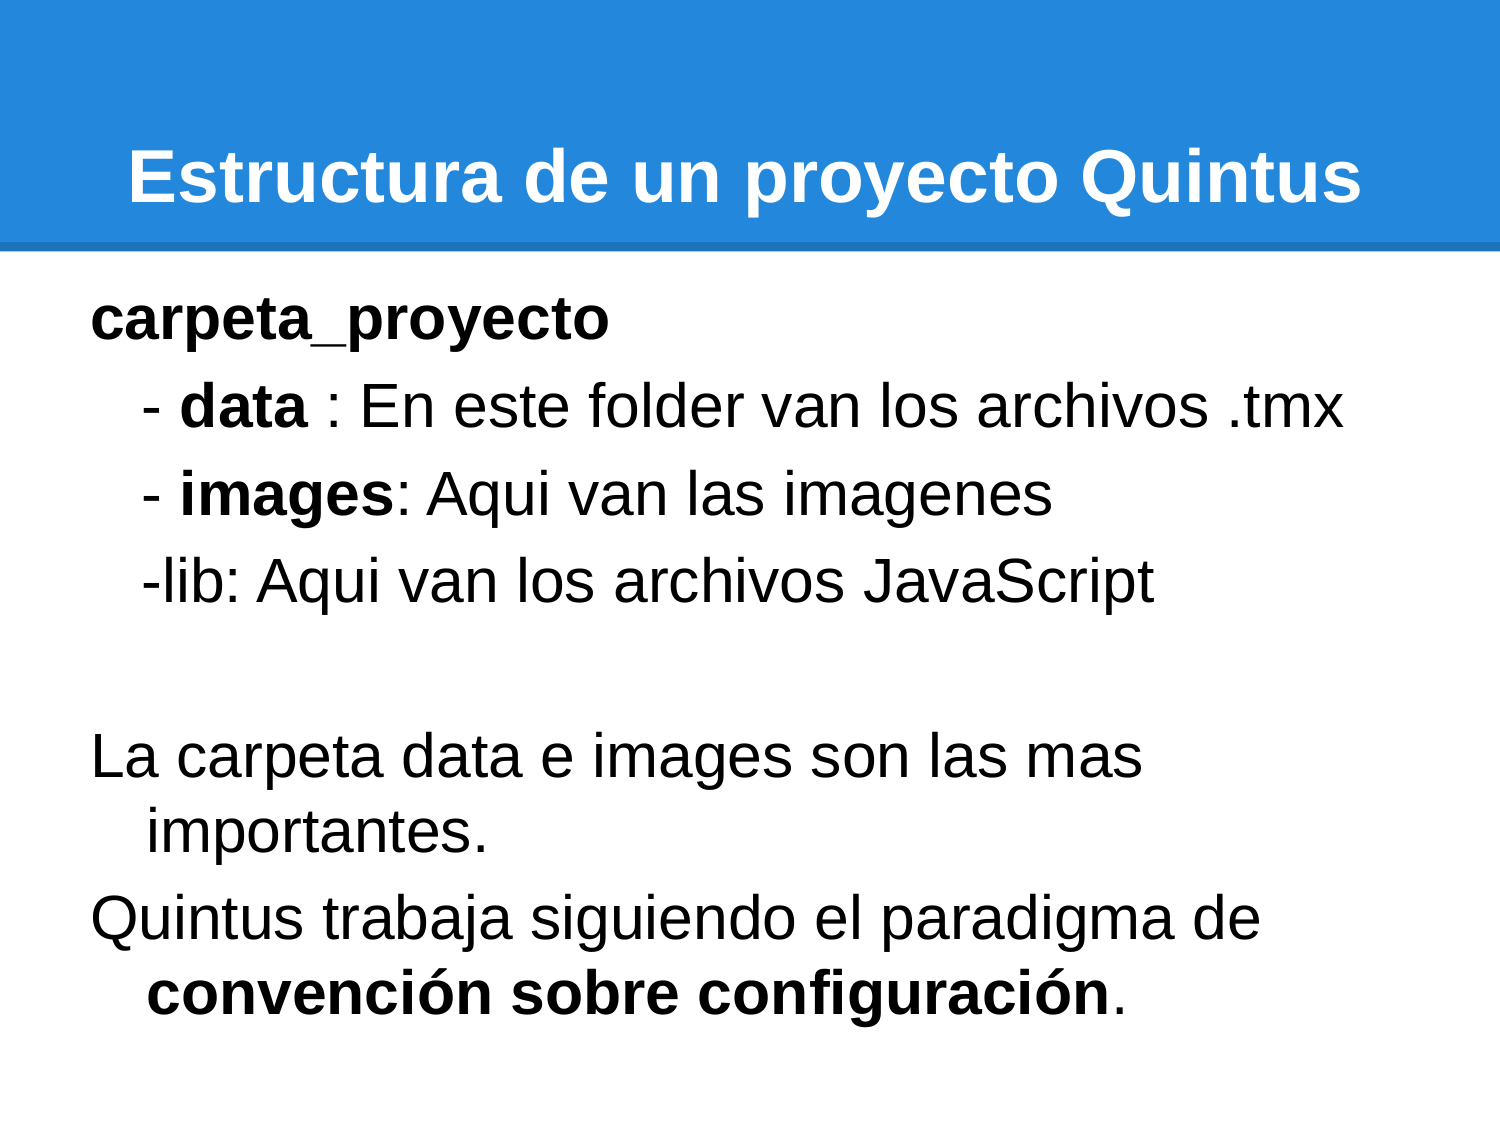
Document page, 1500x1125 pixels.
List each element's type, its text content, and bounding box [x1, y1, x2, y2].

title Estructura de un proyecto Quintus [75, 45, 1425, 233]
list carpeta_proyecto - data : En este folder van los archivos .tmx - images: Aqui van las imagenes -lib: Aqui van los archivos JavaScript La carpeta data e images son las mas importantes. Quintus trabaja siguiendo el paradigma de convención sobre configuración. [75, 262, 1425, 1078]
